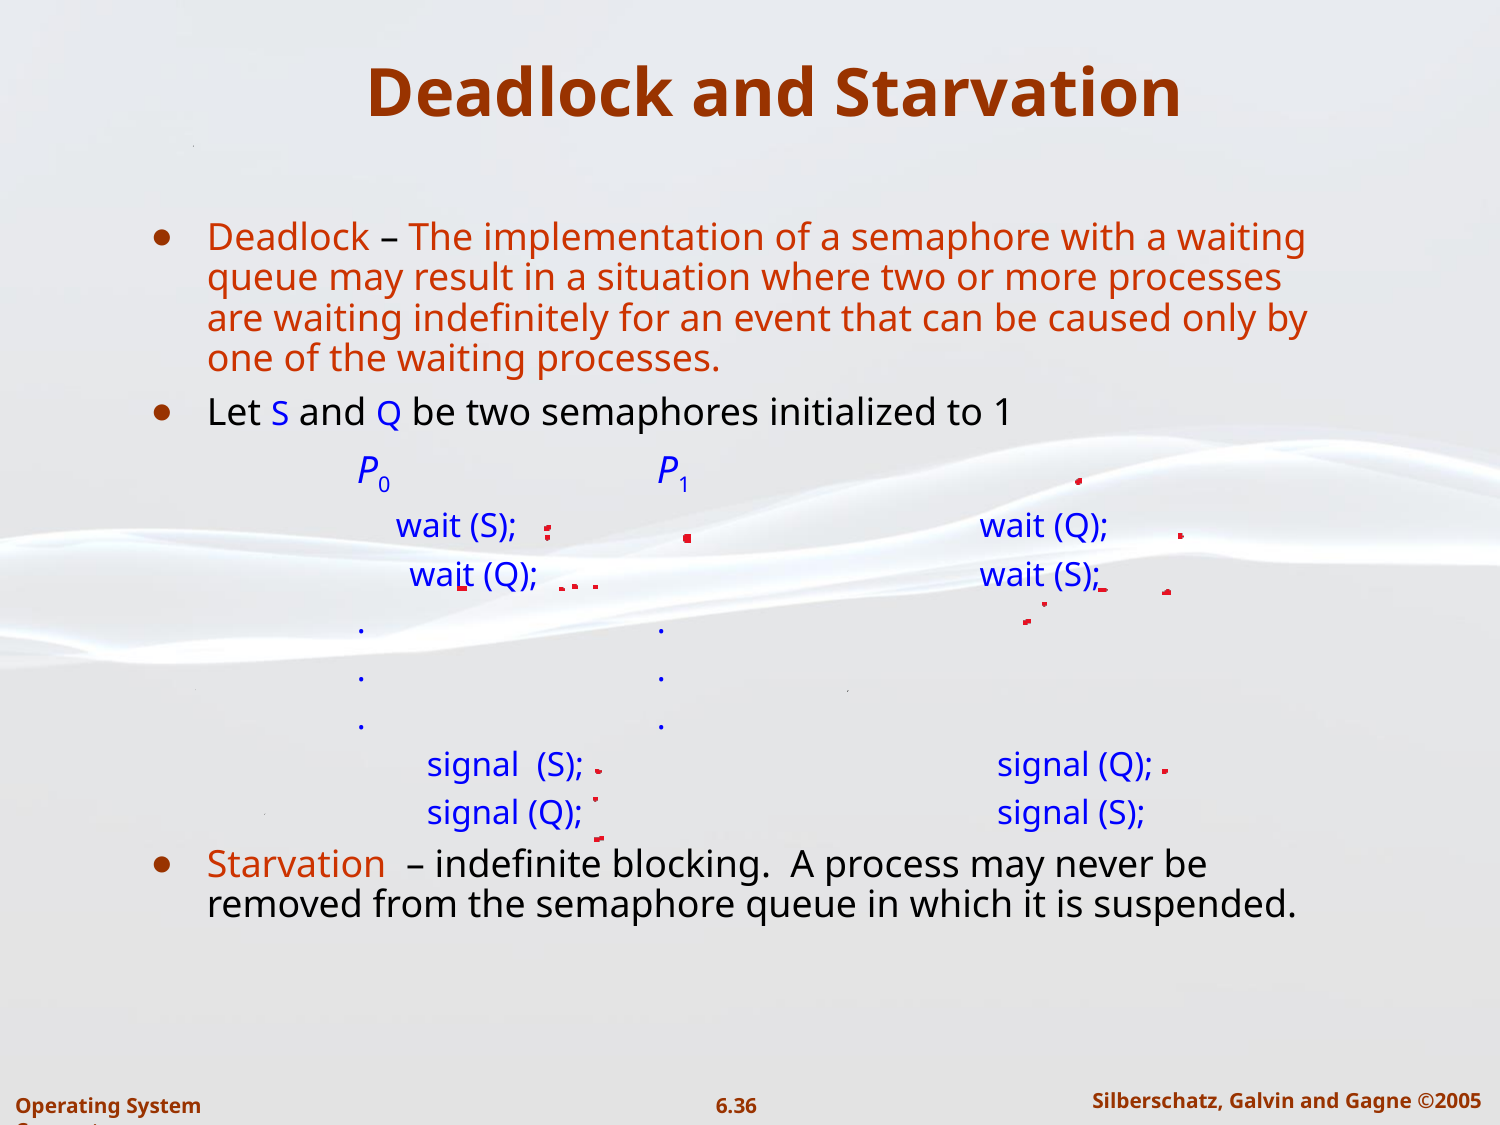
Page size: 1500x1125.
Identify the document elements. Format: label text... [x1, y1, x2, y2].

title Deadlock and Starvation [112, 37, 1438, 138]
list Deadlock – The implementation of a semaphore with a waiting queue may result in a situation where two or more processes are waiting indefinitely for an event that can be caused only by one of the waiting processes. Let S and Q be two semaphores initialized to 1 P0 P1 wait (S); wait (Q); wait (Q); wait (S); . . . . . . signal (S); signal (Q); signal (Q); signal (S); Starvation – indefinite blocking. A process may never be removed from the semaphore queue in which it is suspended. [135, 210, 1342, 946]
picture [0, 0, 1500, 1125]
